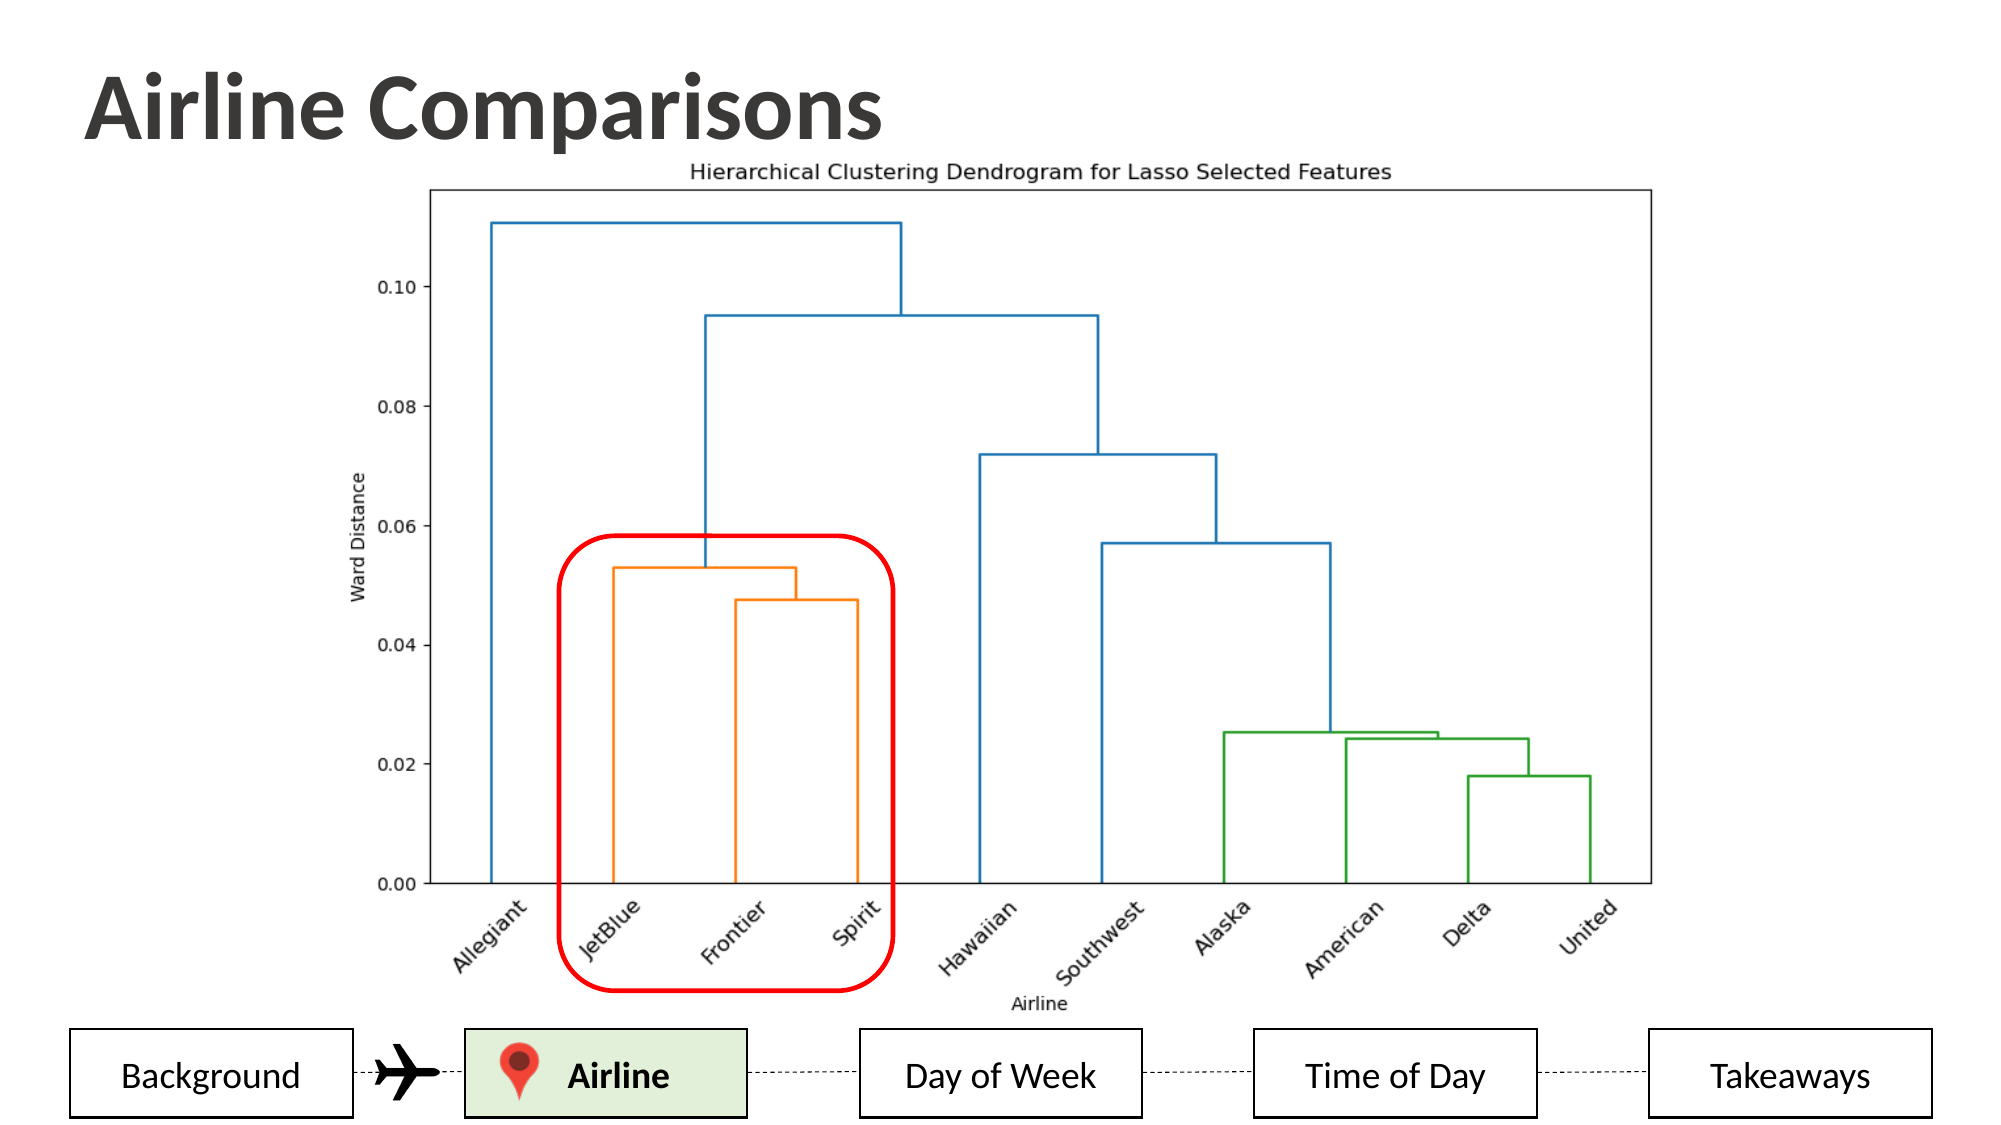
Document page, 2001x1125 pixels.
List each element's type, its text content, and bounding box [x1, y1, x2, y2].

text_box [69, 1027, 1932, 1118]
title Airline Comparisons [69, 0, 1632, 218]
picture [338, 151, 1664, 1027]
